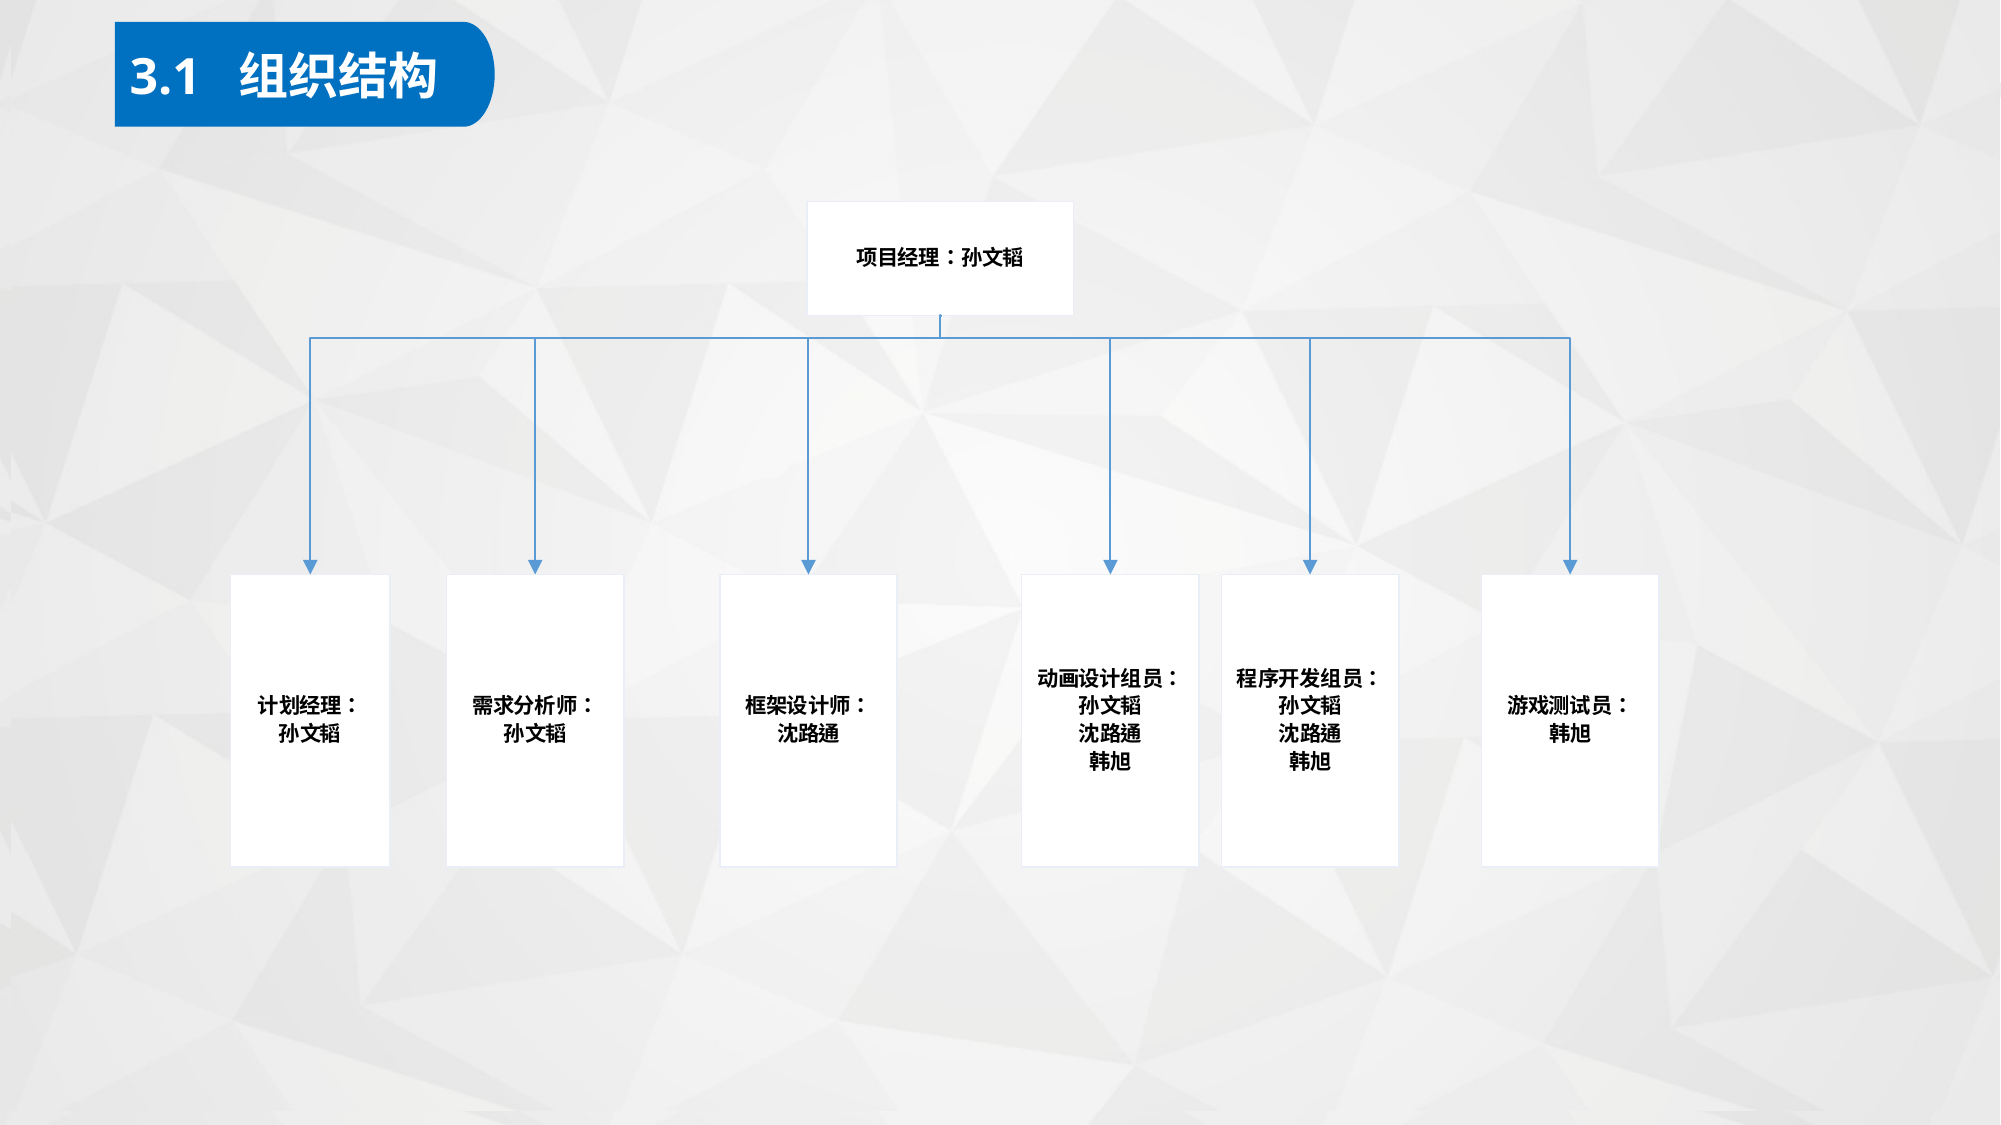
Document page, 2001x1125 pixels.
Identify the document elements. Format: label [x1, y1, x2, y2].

picture [0, 0, 2000, 1125]
text_box [226, 197, 1661, 870]
